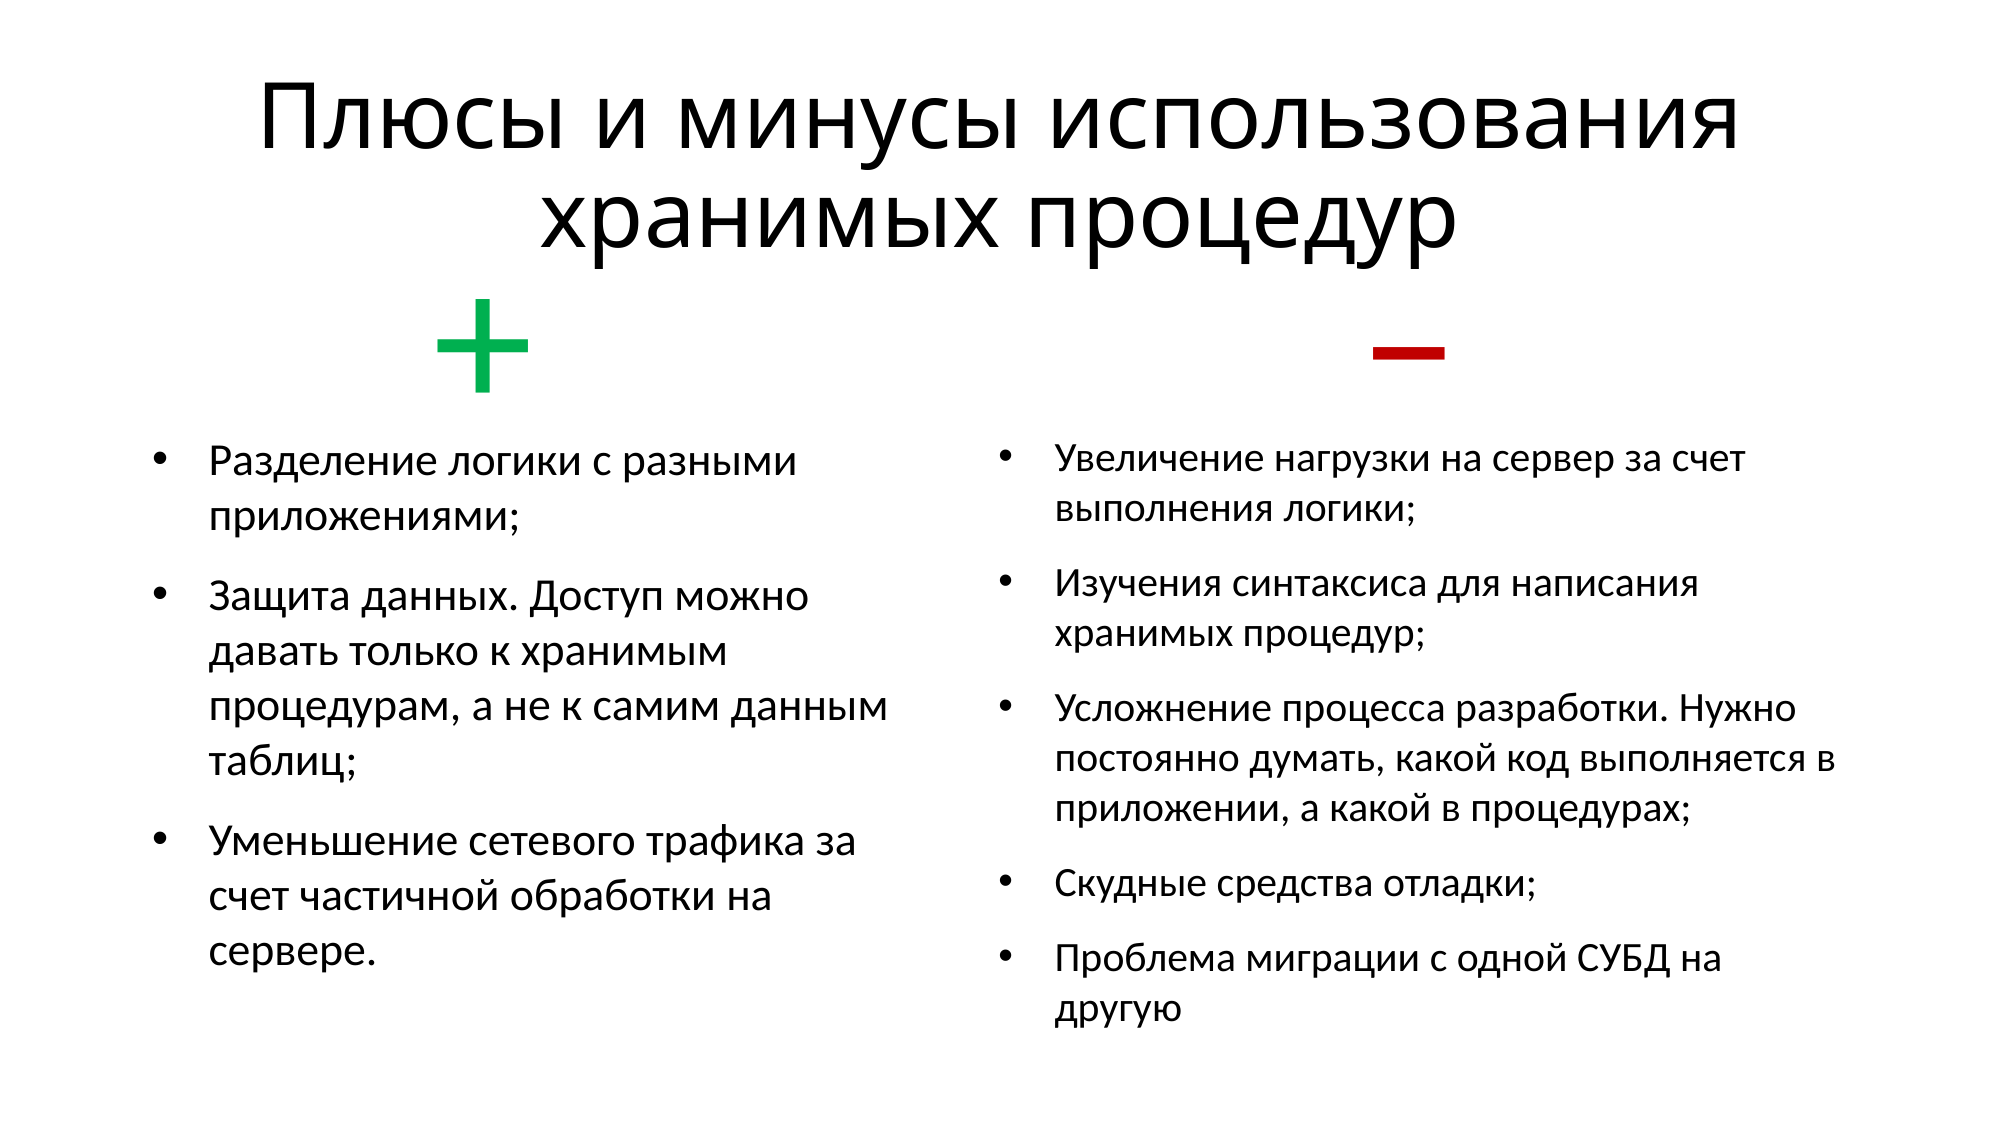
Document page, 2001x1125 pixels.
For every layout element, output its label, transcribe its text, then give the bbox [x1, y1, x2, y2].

text_box – [1344, 201, 1519, 457]
title Плюсы и минусы использования хранимых процедур [137, 59, 1863, 278]
text_box Разделение логики с разными приложениями; Защита данных. Доступ можно давать только к хранимым процедурам, а не к самим данным таблиц; Уменьшение сетевого трафика за счет частичной обработки на сервере. [137, 422, 920, 983]
text_box + [419, 201, 549, 457]
text_box Увеличение нагрузки на сервер за счет выполнения логики; Изучения синтаксиса для написания хранимых процедур; Усложнение процесса разработки. Нужно постоянно думать, какой код выполняется в приложении, а какой в процедурах; Скудные средства отладки; Проблема миграции с одной СУБД на другую [983, 422, 1863, 1038]
